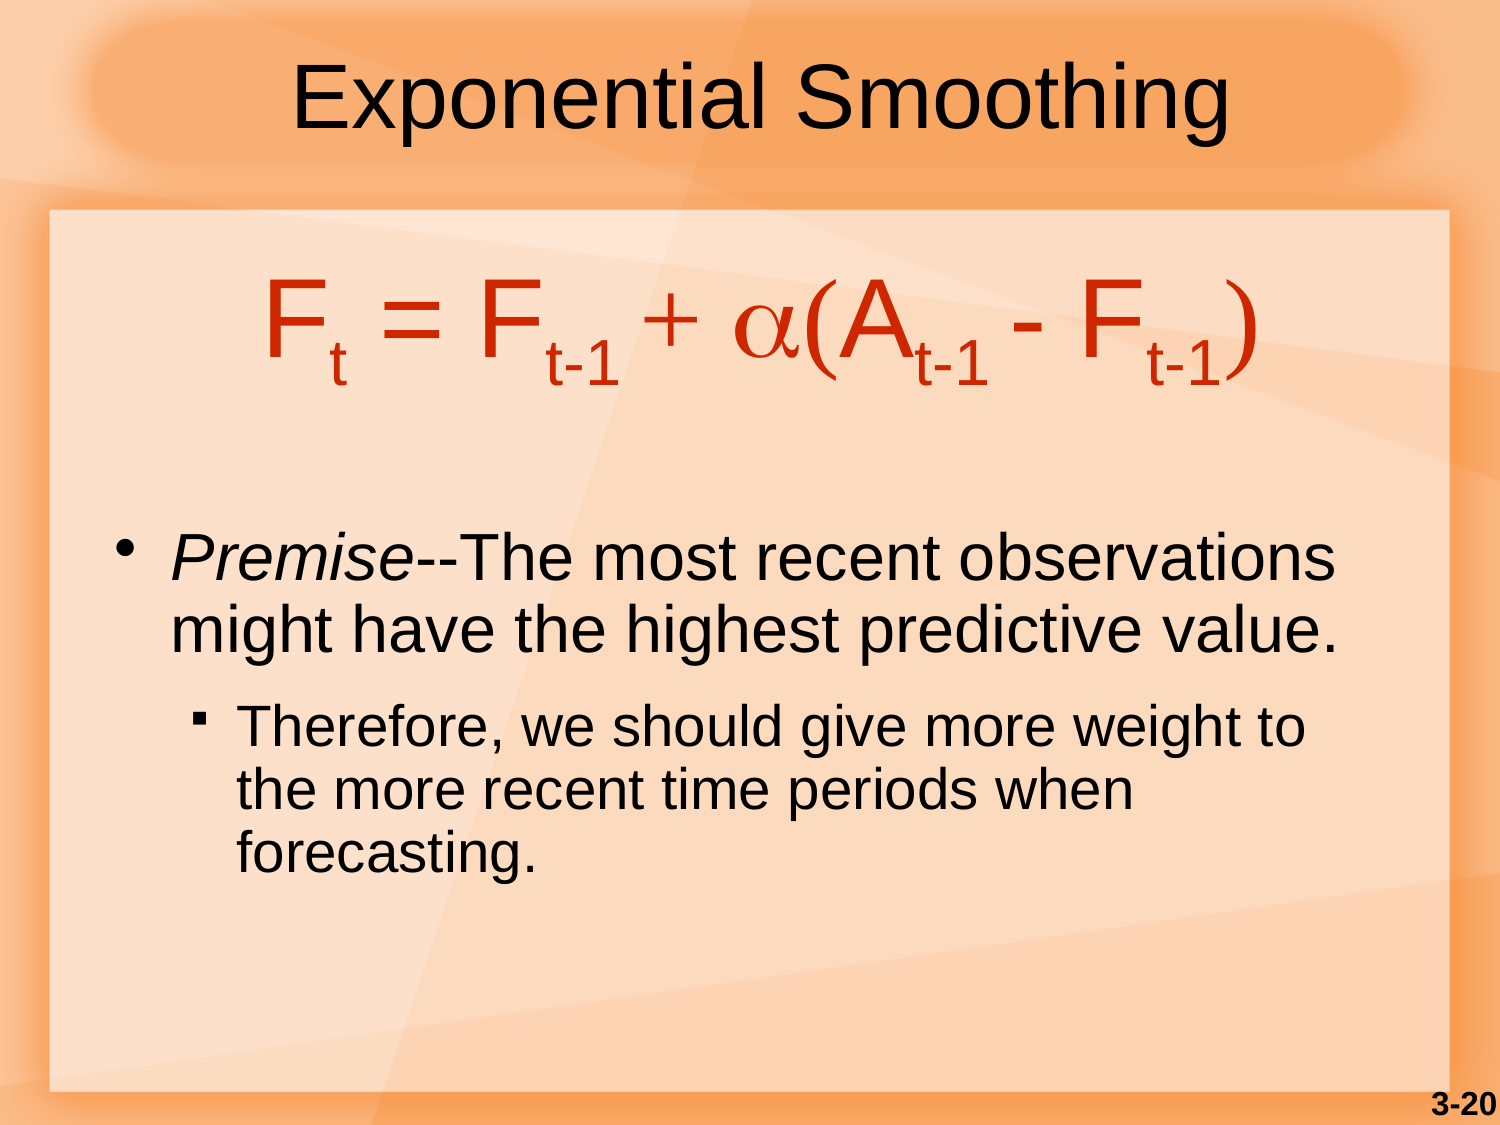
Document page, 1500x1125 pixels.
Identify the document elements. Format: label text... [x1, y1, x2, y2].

title Exponential Smoothing [125, 49, 1400, 154]
picture [0, 0, 1500, 1125]
slide_number 3-20 [1162, 1074, 1500, 1125]
list Premise--The most recent observations might have the highest predictive value. Therefore, we should give more weight to the more recent time periods when forecasting. [99, 516, 1417, 903]
text_box Ft = Ft-1 + (At-1 - Ft-1) [246, 237, 1276, 406]
